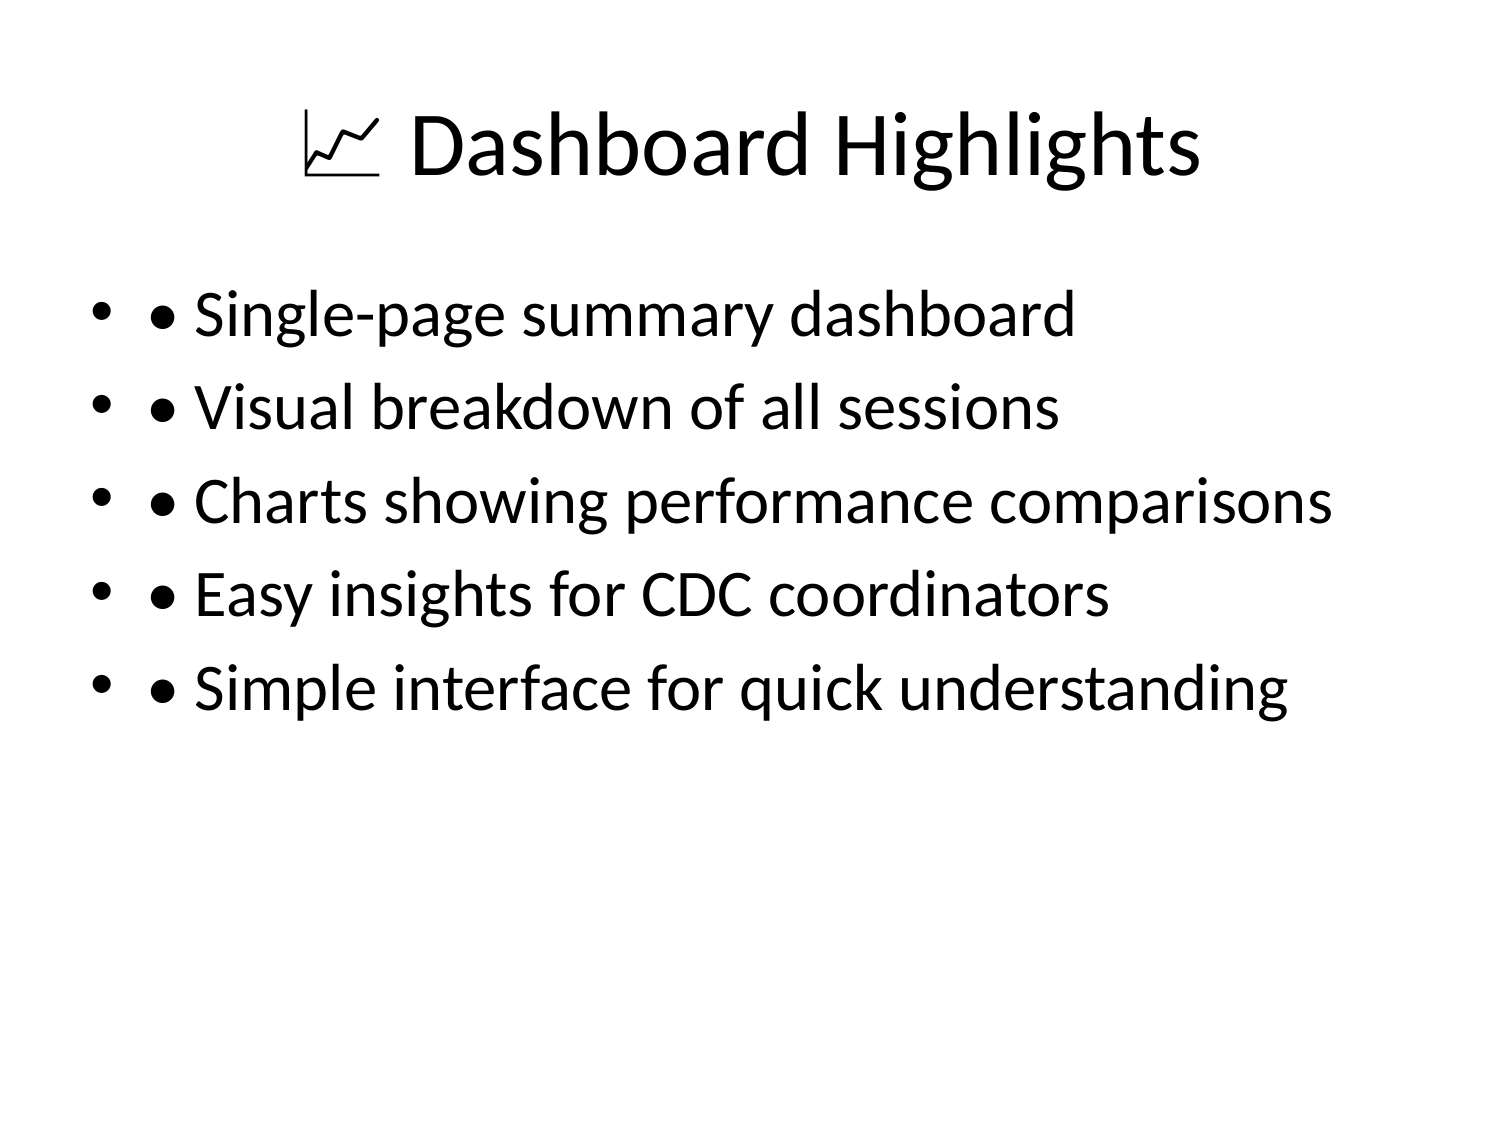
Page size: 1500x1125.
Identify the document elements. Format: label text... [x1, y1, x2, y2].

title 📈 Dashboard Highlights [75, 45, 1425, 233]
list • Single-page summary dashboard • Visual breakdown of all sessions • Charts showing performance comparisons • Easy insights for CDC coordinators • Simple interface for quick understanding [75, 262, 1425, 1005]
